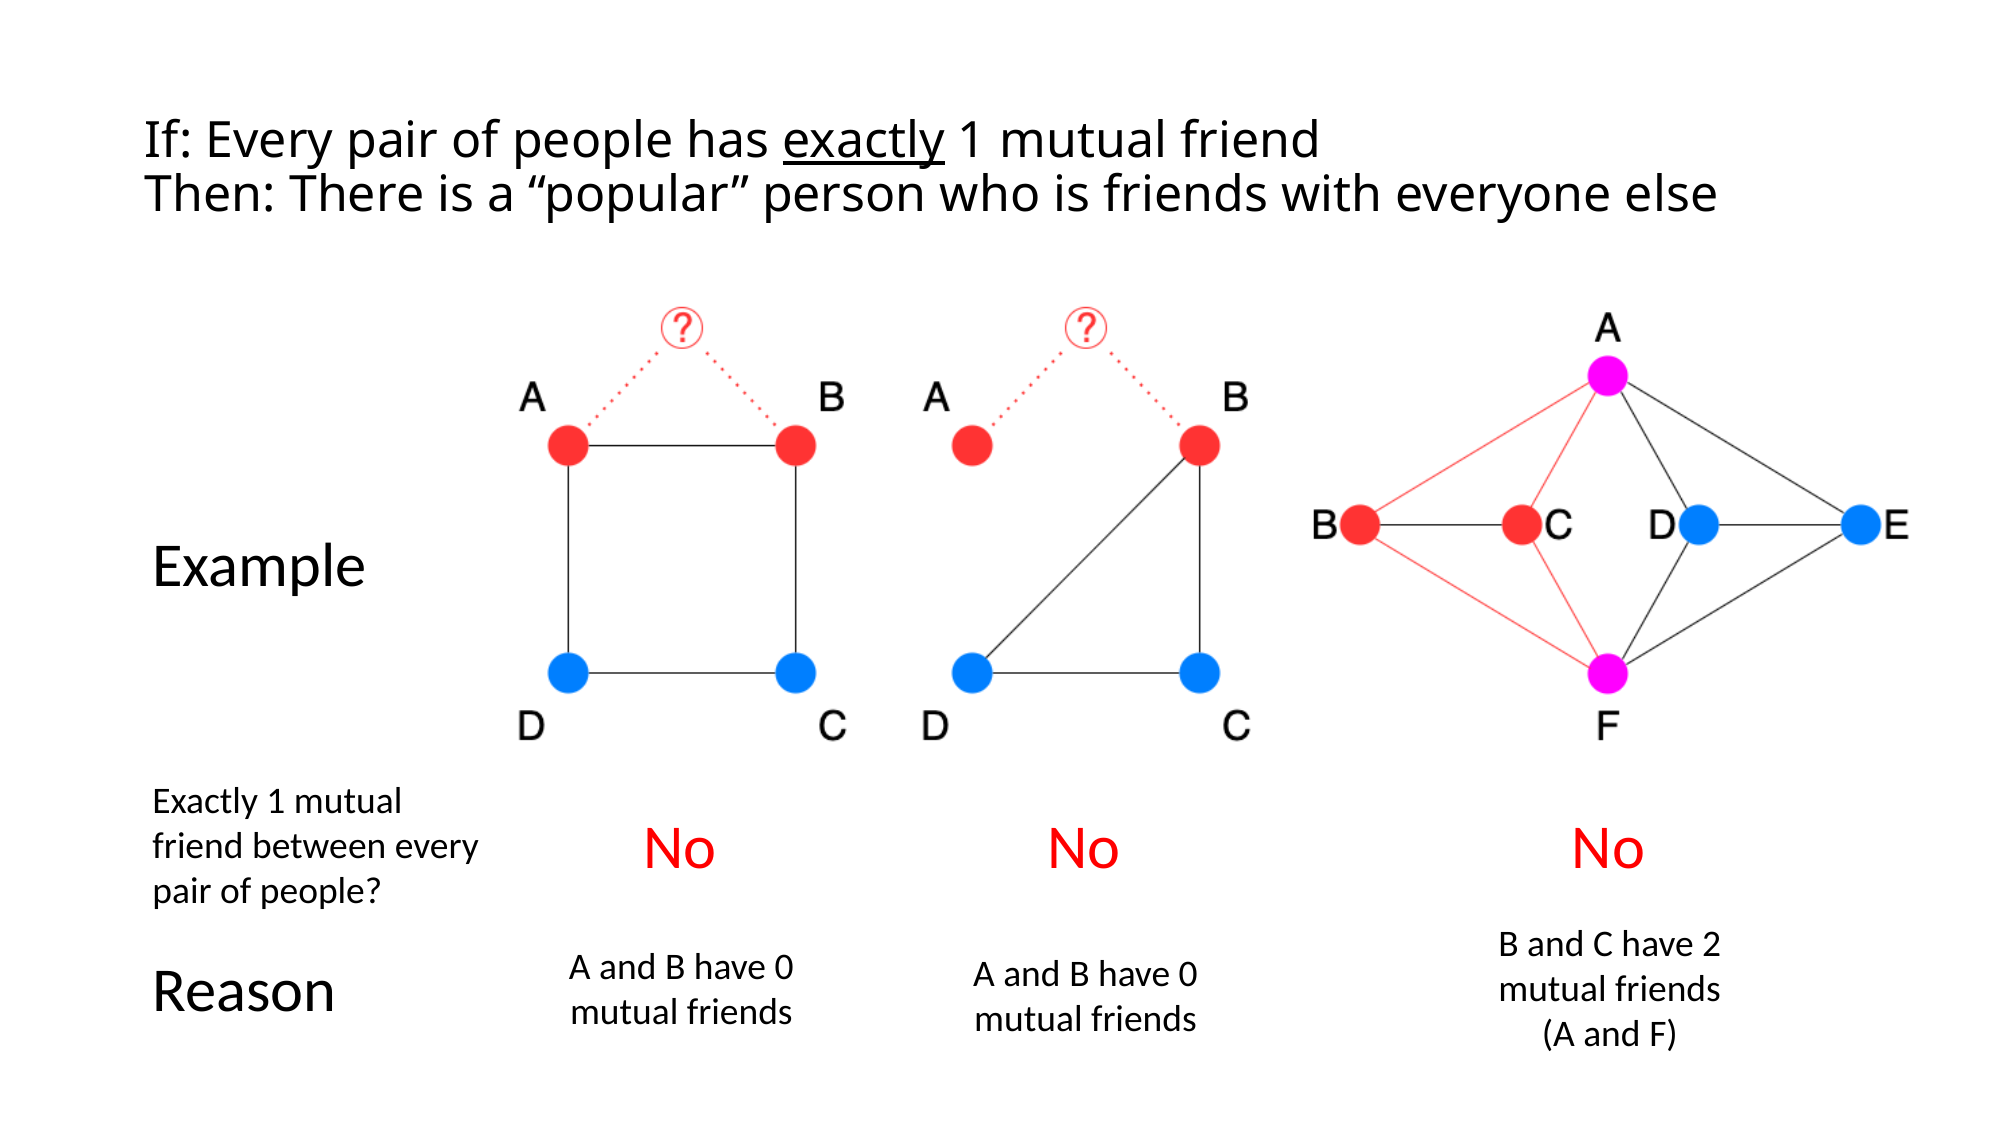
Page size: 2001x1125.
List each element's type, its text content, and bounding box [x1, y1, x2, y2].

picture [919, 303, 1252, 751]
text_box A and B have 0 mutual friends [962, 941, 1209, 1047]
text_box Reason [144, 942, 354, 1032]
picture [515, 303, 848, 751]
text_box Example [144, 517, 489, 607]
text_box No [1564, 799, 1656, 889]
text_box No [636, 799, 727, 889]
text_box Exactly 1 mutual friend between every pair of people? [144, 768, 489, 919]
text_box B and C have 2 mutual friends (A and F) [1486, 911, 1734, 1061]
title If: Every pair of people has exactly 1 mutual friend Then: There is a “popular” person who is friends with everyone else [136, 59, 1863, 278]
text_box A and B have 0 mutual friends [558, 934, 805, 1040]
picture [1310, 303, 1910, 751]
text_box No [1040, 799, 1131, 889]
